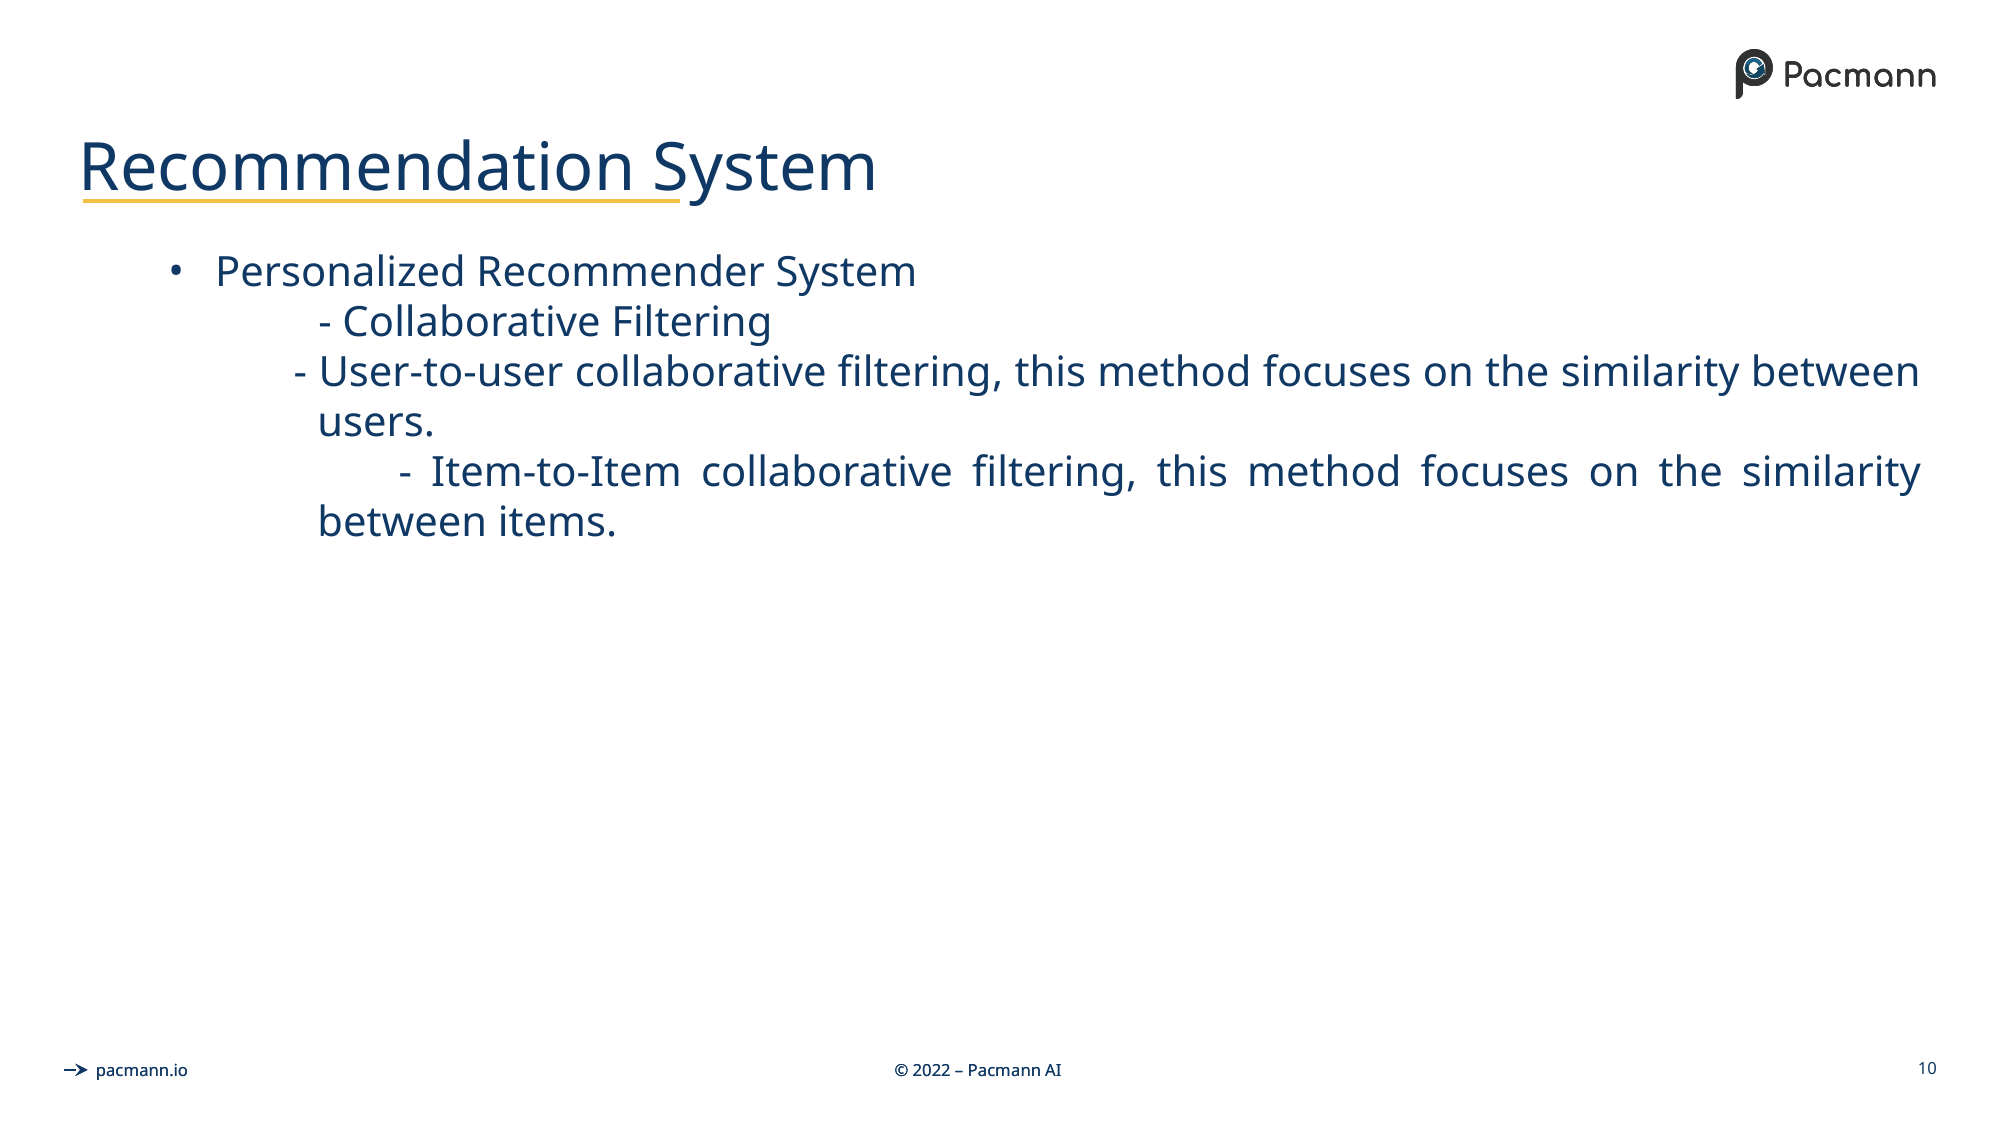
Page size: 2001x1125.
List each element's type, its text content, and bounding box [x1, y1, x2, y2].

title Recommendation System [63, 59, 1935, 278]
picture [1707, 36, 1966, 112]
text_box Personalized Recommender System - Collaborative Filtering - User-to-user collaborative filtering, this method focuses on the similarity between users. - Item-to-Item collaborative filtering, this method focuses on the similarity between items. [67, 237, 1937, 553]
